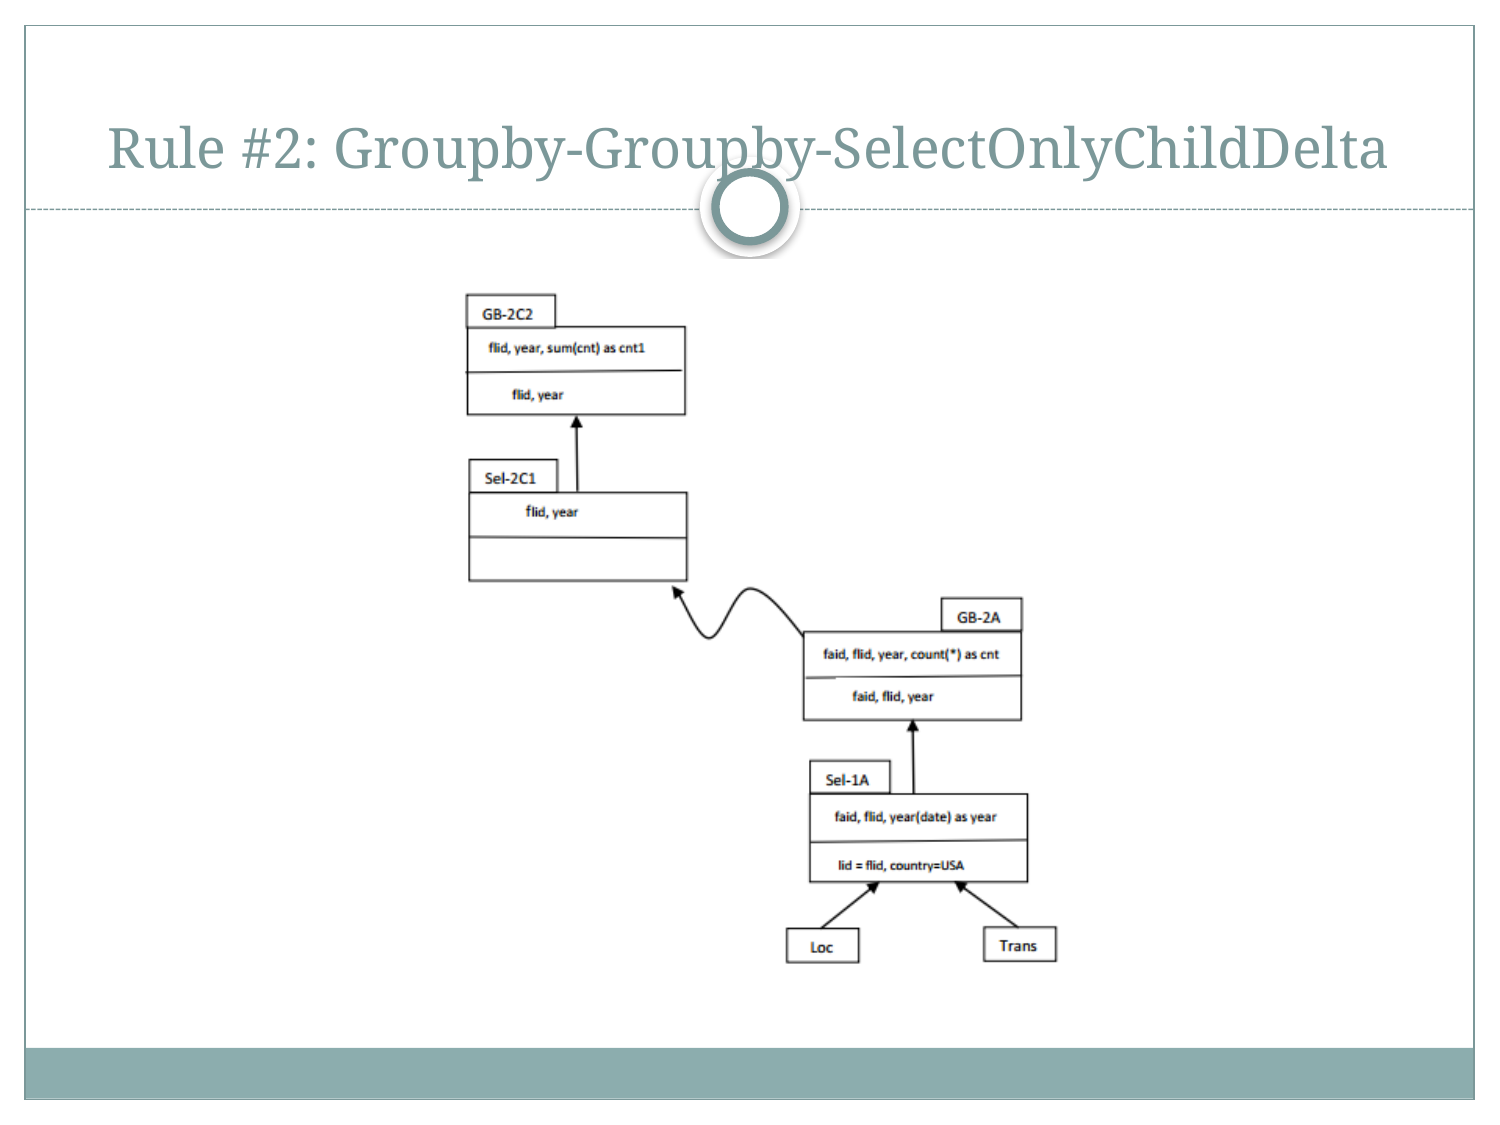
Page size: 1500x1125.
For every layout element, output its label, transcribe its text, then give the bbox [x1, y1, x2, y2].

title Rule #2: Groupby-Groupby-SelectOnlyChildDelta [49, 62, 1450, 187]
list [391, 258, 1102, 993]
